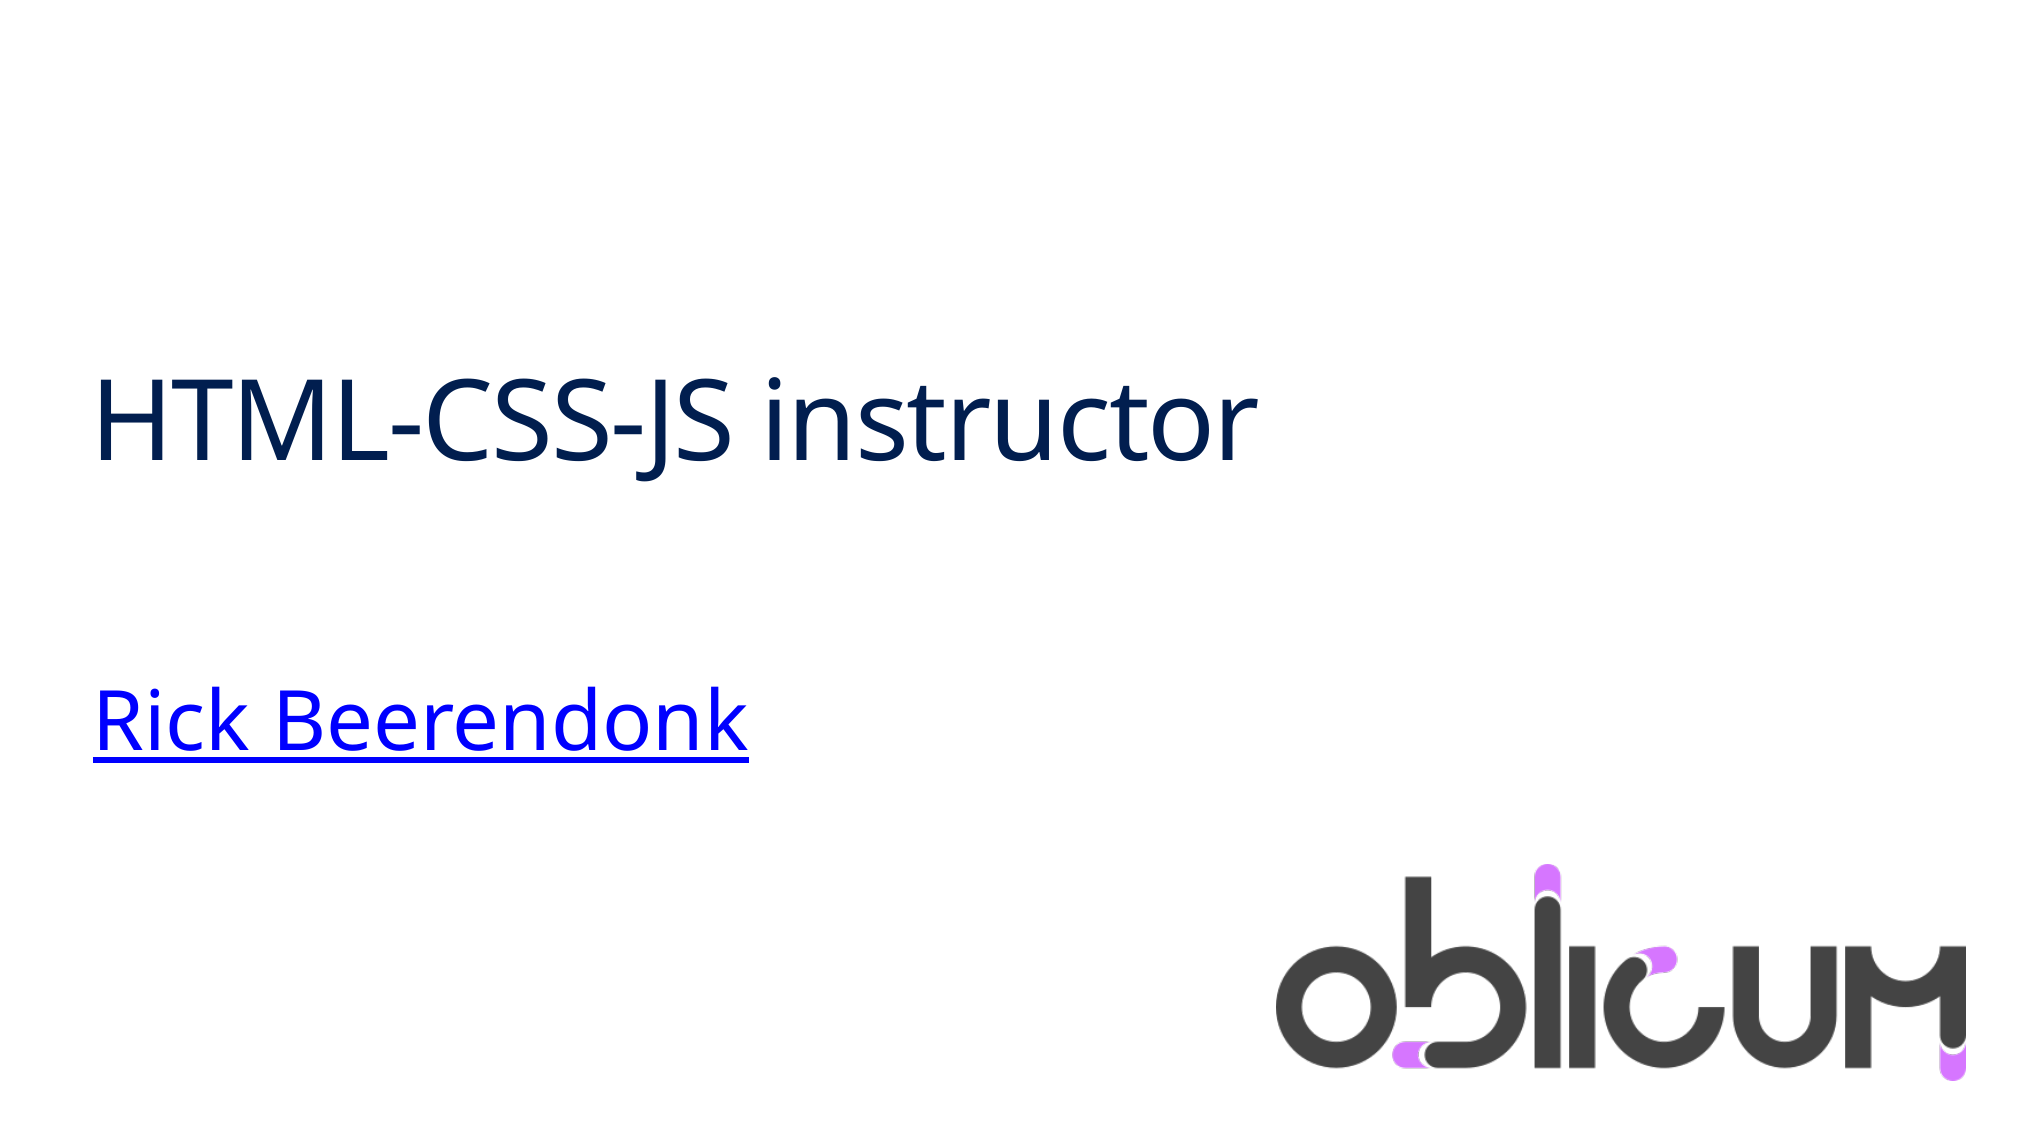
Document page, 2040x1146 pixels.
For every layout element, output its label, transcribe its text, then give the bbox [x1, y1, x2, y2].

picture [1276, 864, 1966, 1081]
title HTML-CSS-JS instructor [74, 348, 1546, 648]
list Rick Beerendonk [74, 648, 1572, 950]
